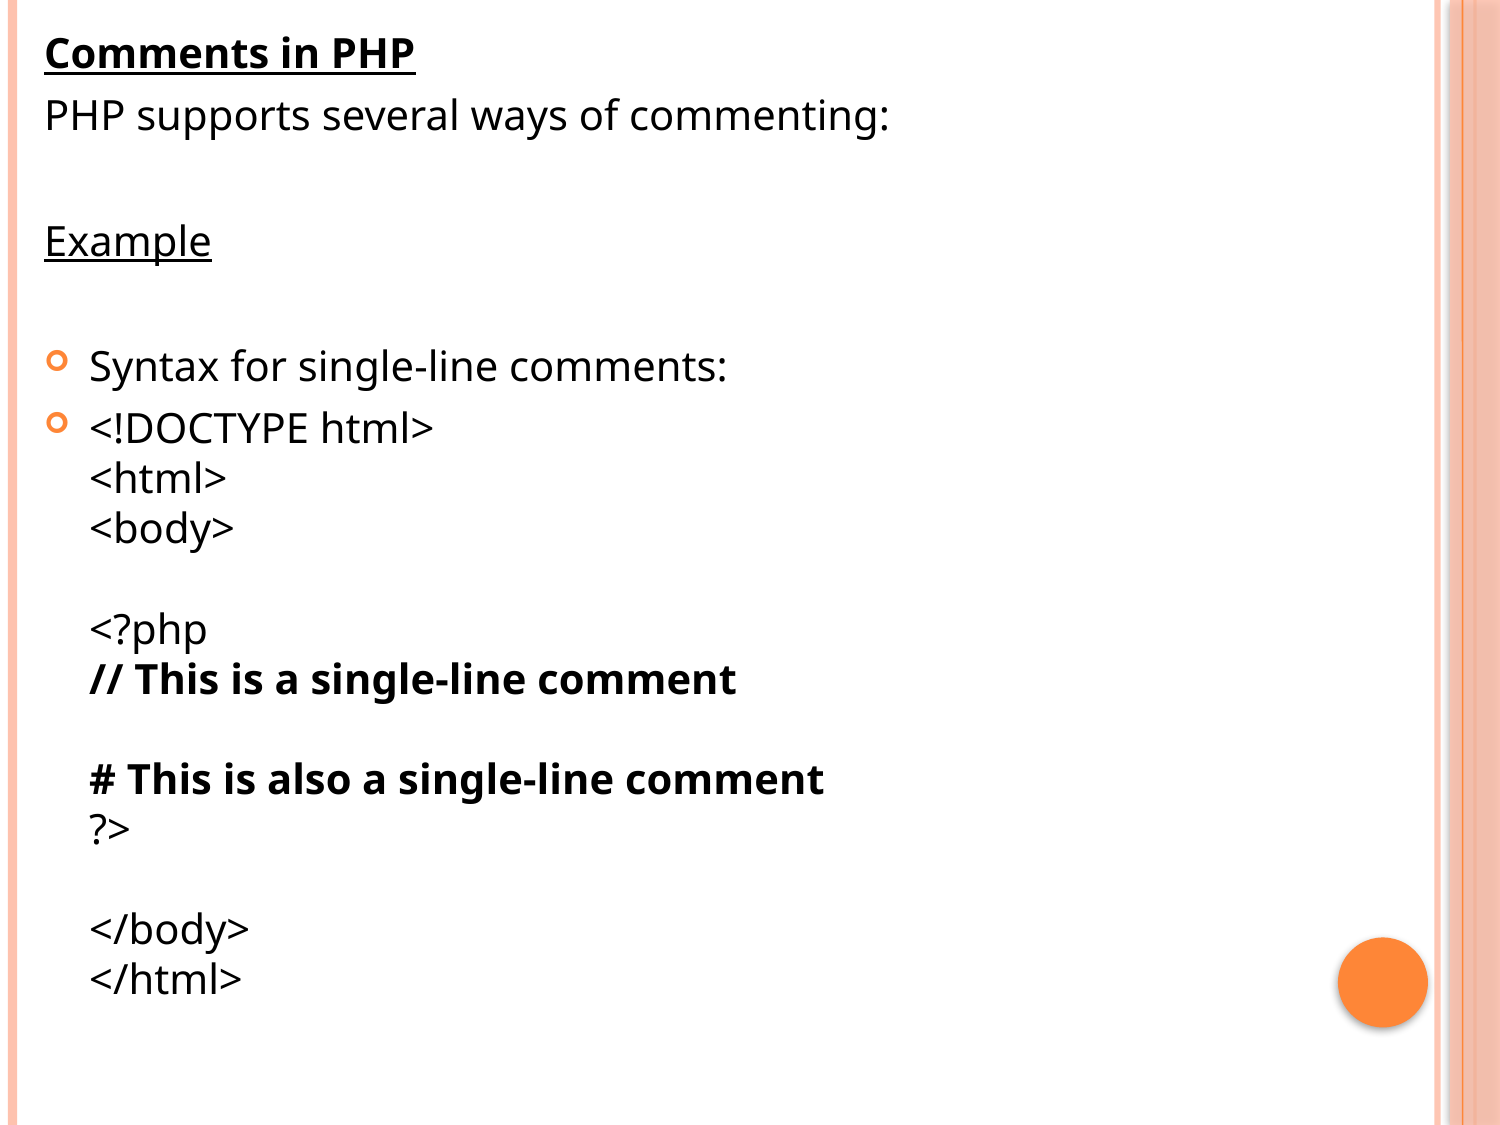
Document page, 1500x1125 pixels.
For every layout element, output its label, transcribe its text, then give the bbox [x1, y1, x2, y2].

list Comments in PHP PHP supports several ways of commenting: Example Syntax for single-line comments: <!DOCTYPE html> <html> <body> <?php // This is a single-line comment # This is also a single-line comment ?> </body> </html> [29, 19, 1483, 1094]
